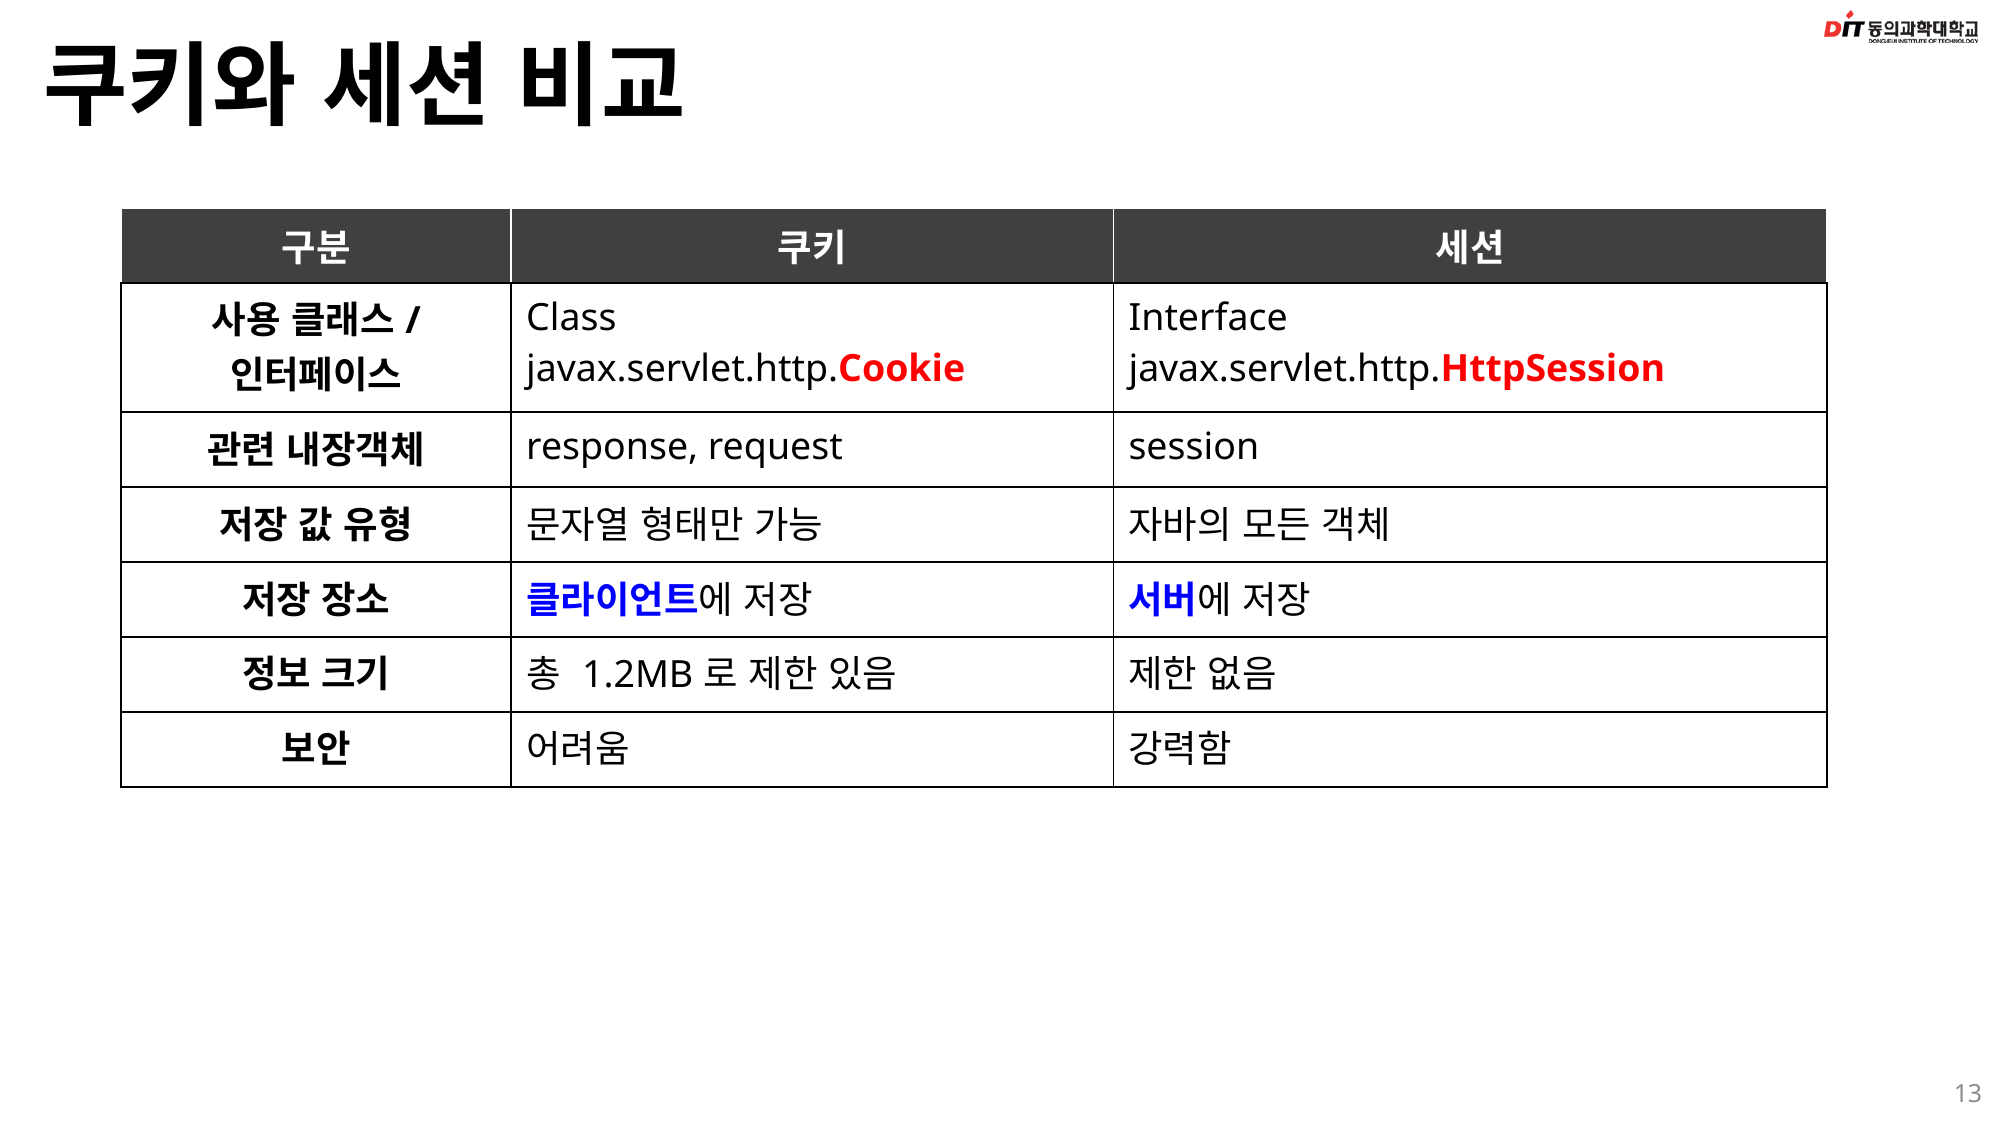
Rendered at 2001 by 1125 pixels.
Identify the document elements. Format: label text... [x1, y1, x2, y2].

table_cell 총 1.2MB로 제한 있음 [512, 638, 1113, 711]
table_cell session [1114, 413, 1826, 486]
table_cell 문자열 형태만 가능 [512, 488, 1113, 561]
table_header 구분 [122, 209, 510, 282]
table_header 쿠키 [512, 209, 1113, 282]
table_cell Class javax.servlet.http.Cookie [512, 284, 1113, 411]
table_cell 제한 없음 [1114, 638, 1826, 711]
table_cell 보안 [122, 713, 510, 786]
title 쿠키와 세션 비교 [28, 28, 1968, 150]
picture [1824, 10, 1978, 43]
table_cell Interface javax.servlet.http.HttpSession [1114, 284, 1826, 411]
slide_number 13 [1922, 1065, 1998, 1125]
table_cell 저장 장소 [122, 563, 510, 636]
table_cell 서버에 저장 [1114, 563, 1826, 636]
table_cell 어려움 [512, 713, 1113, 786]
table_cell 관련 내장객체 [122, 413, 510, 486]
table_cell 자바의 모든 객체 [1114, 488, 1826, 561]
table_cell 강력함 [1114, 713, 1826, 786]
table_cell 저장 값 유형 [122, 488, 510, 561]
table_cell 클라이언트에 저장 [512, 563, 1113, 636]
table_header 세션 [1114, 209, 1826, 282]
table_cell response, request [512, 413, 1113, 486]
table_cell 정보 크기 [122, 638, 510, 711]
table_cell 사용 클래스/ 인터페이스 [122, 284, 510, 411]
